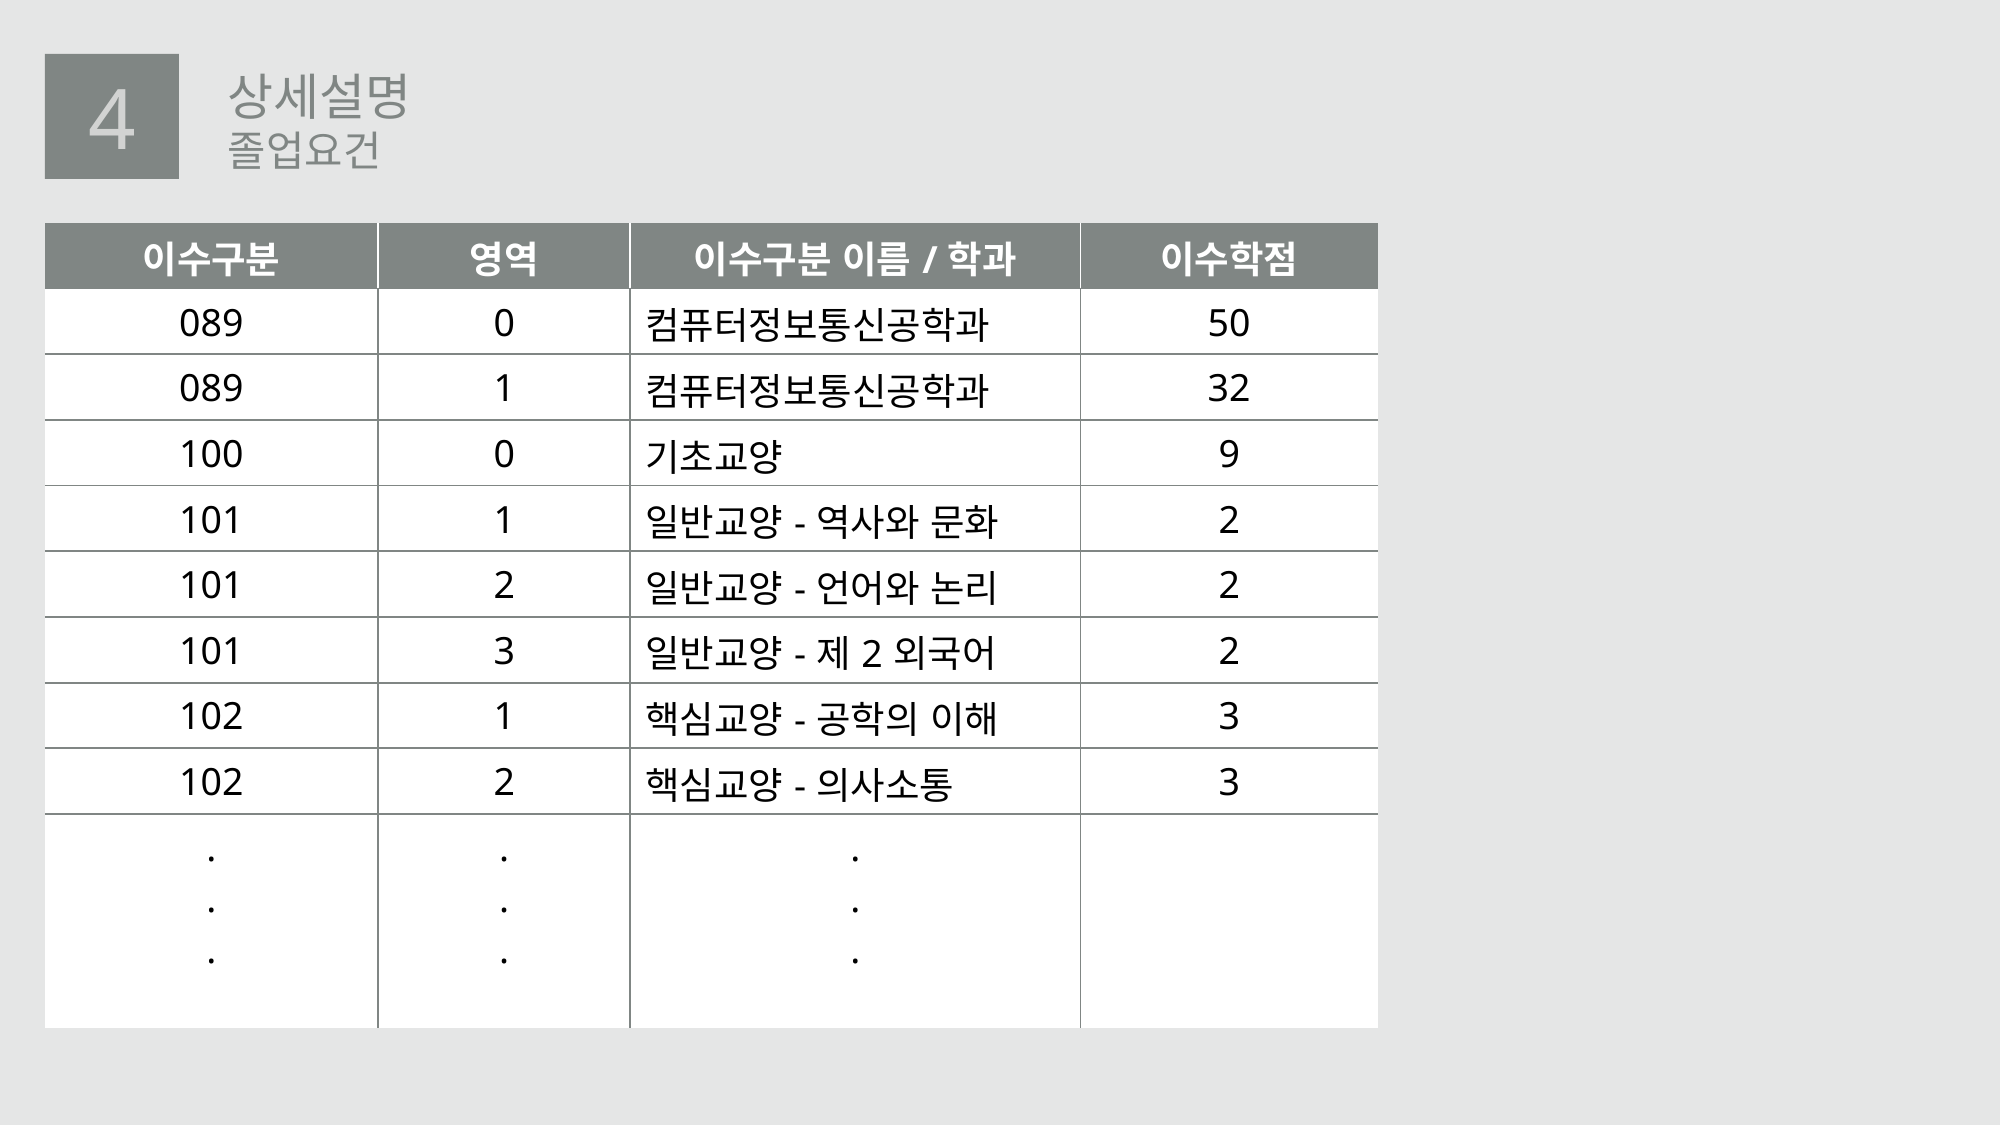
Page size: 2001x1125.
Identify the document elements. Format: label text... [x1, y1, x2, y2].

table_cell 1 [379, 355, 629, 419]
table_cell 2 [379, 552, 629, 616]
table_cell . . . [631, 815, 1080, 1028]
table_cell 101 [45, 552, 377, 616]
table_cell 핵심교양-의사소통 [631, 749, 1080, 813]
table_cell 50 [1081, 289, 1378, 353]
table_cell [1081, 815, 1378, 1028]
table_cell 0 [379, 421, 629, 485]
table_cell 일반교양-제2외국어 [631, 618, 1080, 682]
table_cell 일반교양-언어와 논리 [631, 552, 1080, 616]
table_cell 3 [379, 618, 629, 682]
table_cell 102 [45, 749, 377, 813]
table_cell 1 [379, 486, 629, 550]
table_cell 089 [45, 289, 377, 353]
table_cell 2 [379, 749, 629, 813]
table_cell 2 [1081, 552, 1378, 616]
table_cell 3 [1081, 684, 1378, 747]
table_cell 0 [379, 289, 629, 353]
table_cell 089 [45, 355, 377, 419]
table_cell 3 [1081, 749, 1378, 813]
table_cell . . . [45, 815, 377, 1028]
table_header 이수구분 [45, 223, 377, 288]
table_cell 핵심교양-공학의 이해 [631, 684, 1080, 747]
table_cell 일반교양-역사와 문화 [631, 486, 1080, 550]
table_header 영역 [379, 223, 629, 288]
table_cell 9 [1081, 421, 1378, 485]
table_cell 32 [1081, 355, 1378, 419]
table_cell 1 [379, 684, 629, 747]
table_cell 컴퓨터정보통신공학과 [631, 355, 1080, 419]
table_header 이수구분 이름/학과 [631, 223, 1080, 288]
table_cell 100 [45, 421, 377, 485]
table_cell 101 [45, 618, 377, 682]
table_cell 102 [45, 684, 377, 747]
text_box 상세설명 졸업요건 [213, 57, 906, 183]
table_header 이수학점 [1081, 223, 1378, 288]
table_cell 101 [45, 486, 377, 550]
table_cell . . . [379, 815, 629, 1028]
text_box 4 [44, 53, 180, 180]
table_cell 2 [1081, 486, 1378, 550]
table_cell 기초교양 [631, 421, 1080, 485]
table_cell 컴퓨터정보통신공학과 [631, 289, 1080, 353]
table_cell 2 [1081, 618, 1378, 682]
